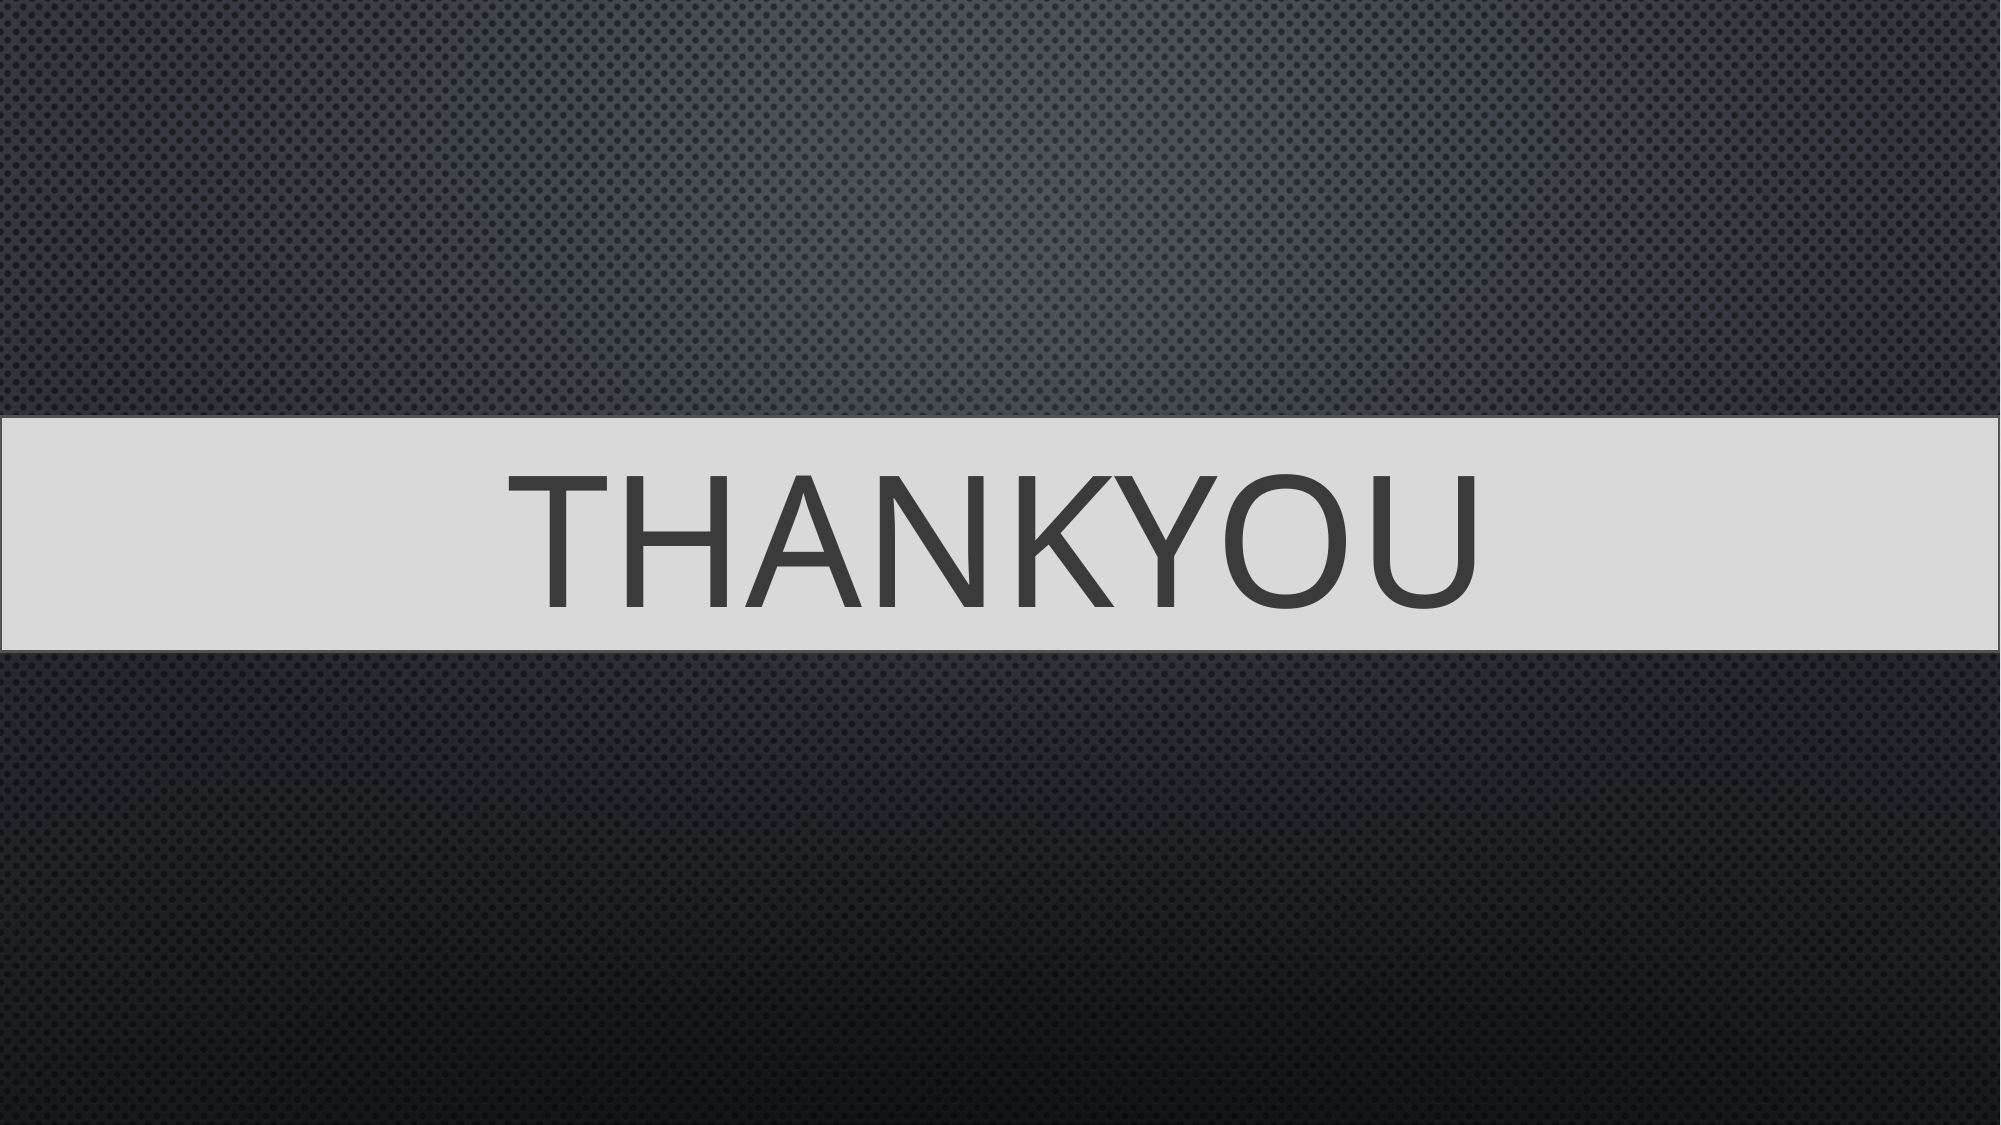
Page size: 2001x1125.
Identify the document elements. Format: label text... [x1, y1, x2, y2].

text_box THANKYOU [0, 415, 2000, 653]
